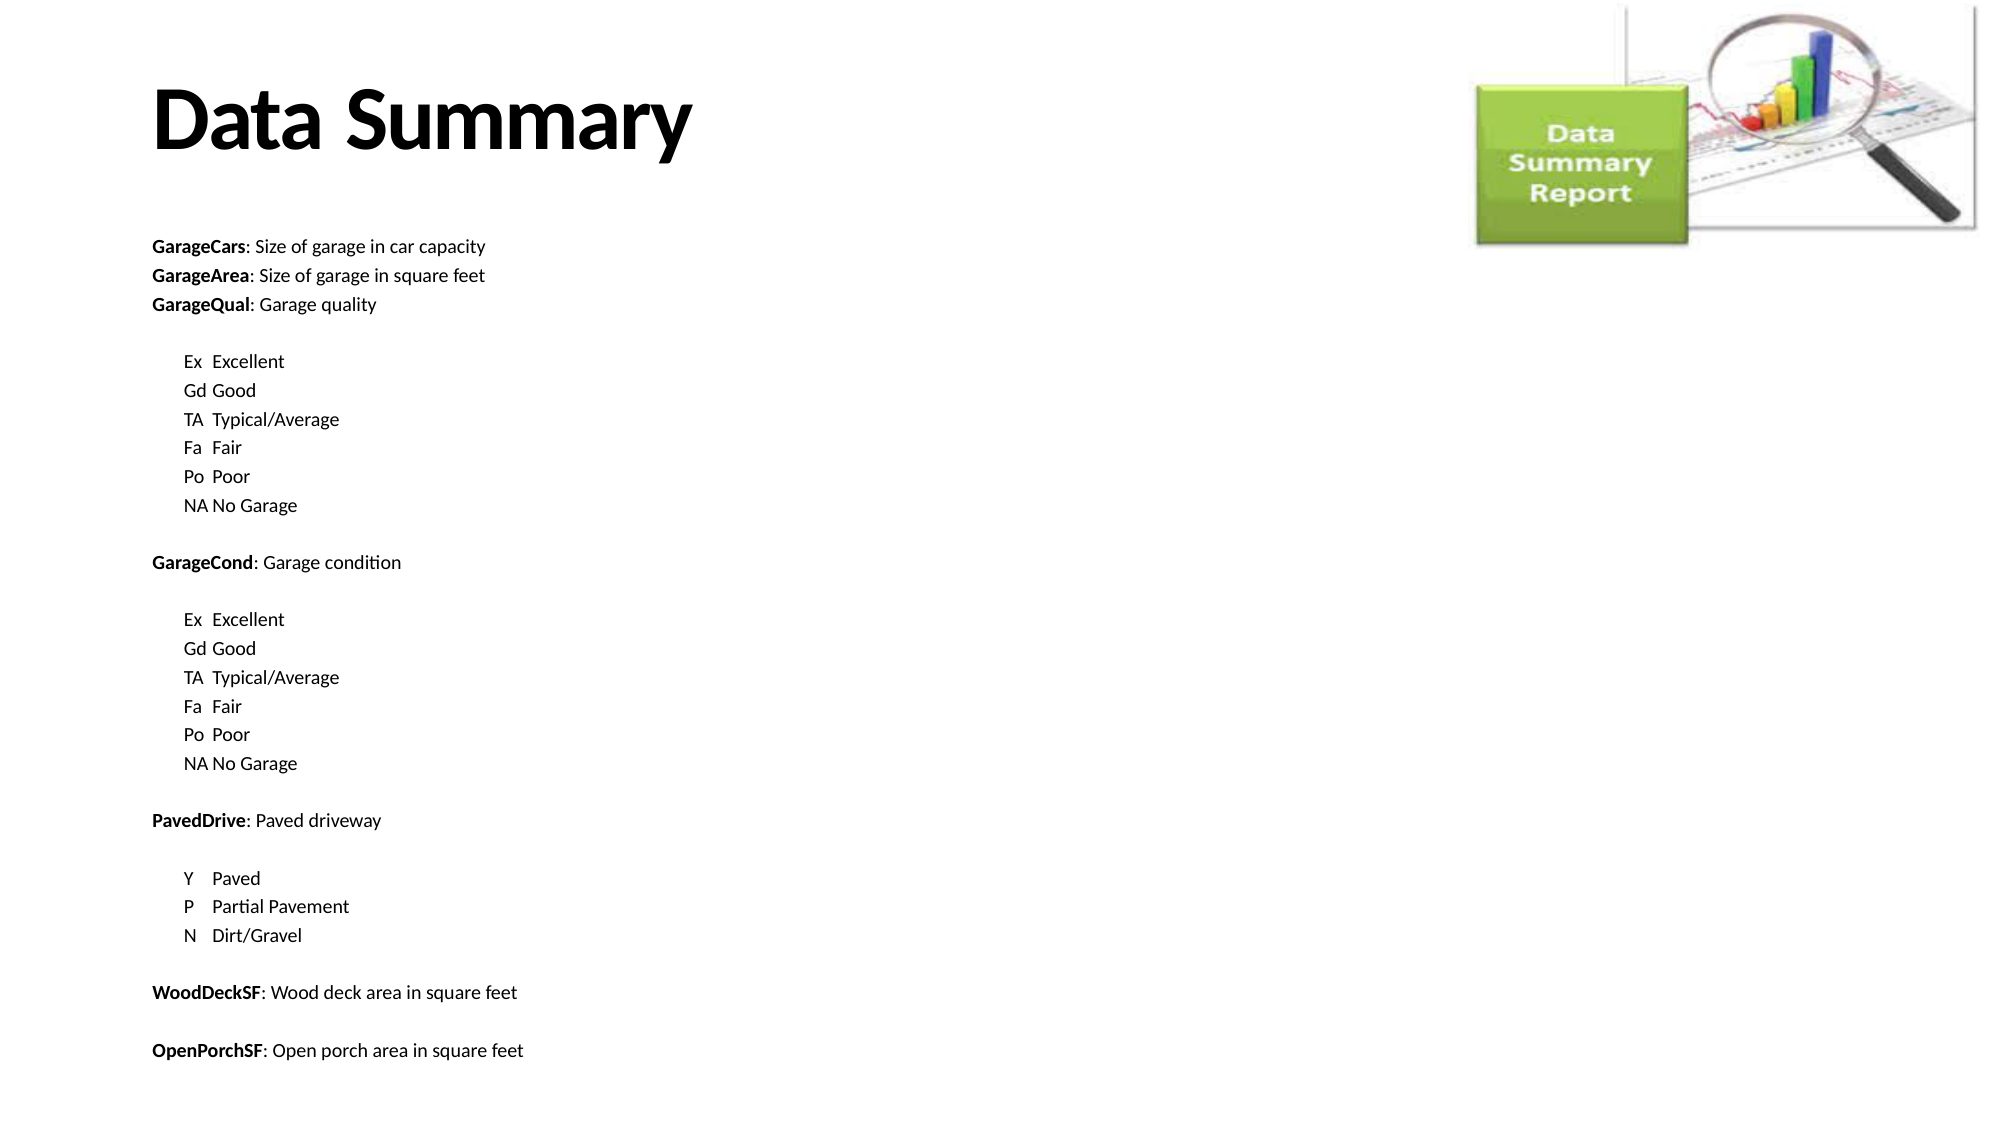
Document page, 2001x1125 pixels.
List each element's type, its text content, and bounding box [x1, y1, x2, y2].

title Data Summary [137, 59, 898, 181]
list GarageCars: Size of garage in car capacity GarageArea: Size of garage in square feet GarageQual: Garage quality Ex Excellent Gd Good TA Typical/Average Fa Fair Po Poor NA No Garage GarageCond: Garage condition Ex Excellent Gd Good TA Typical/Average Fa Fair Po Poor NA No Garage PavedDrive: Paved driveway Y Paved P Partial Pavement N Dirt/Gravel WoodDeckSF: Wood deck area in square feet OpenPorchSF: Open porch area in square feet [137, 221, 1863, 1106]
picture [1468, 3, 1985, 254]
